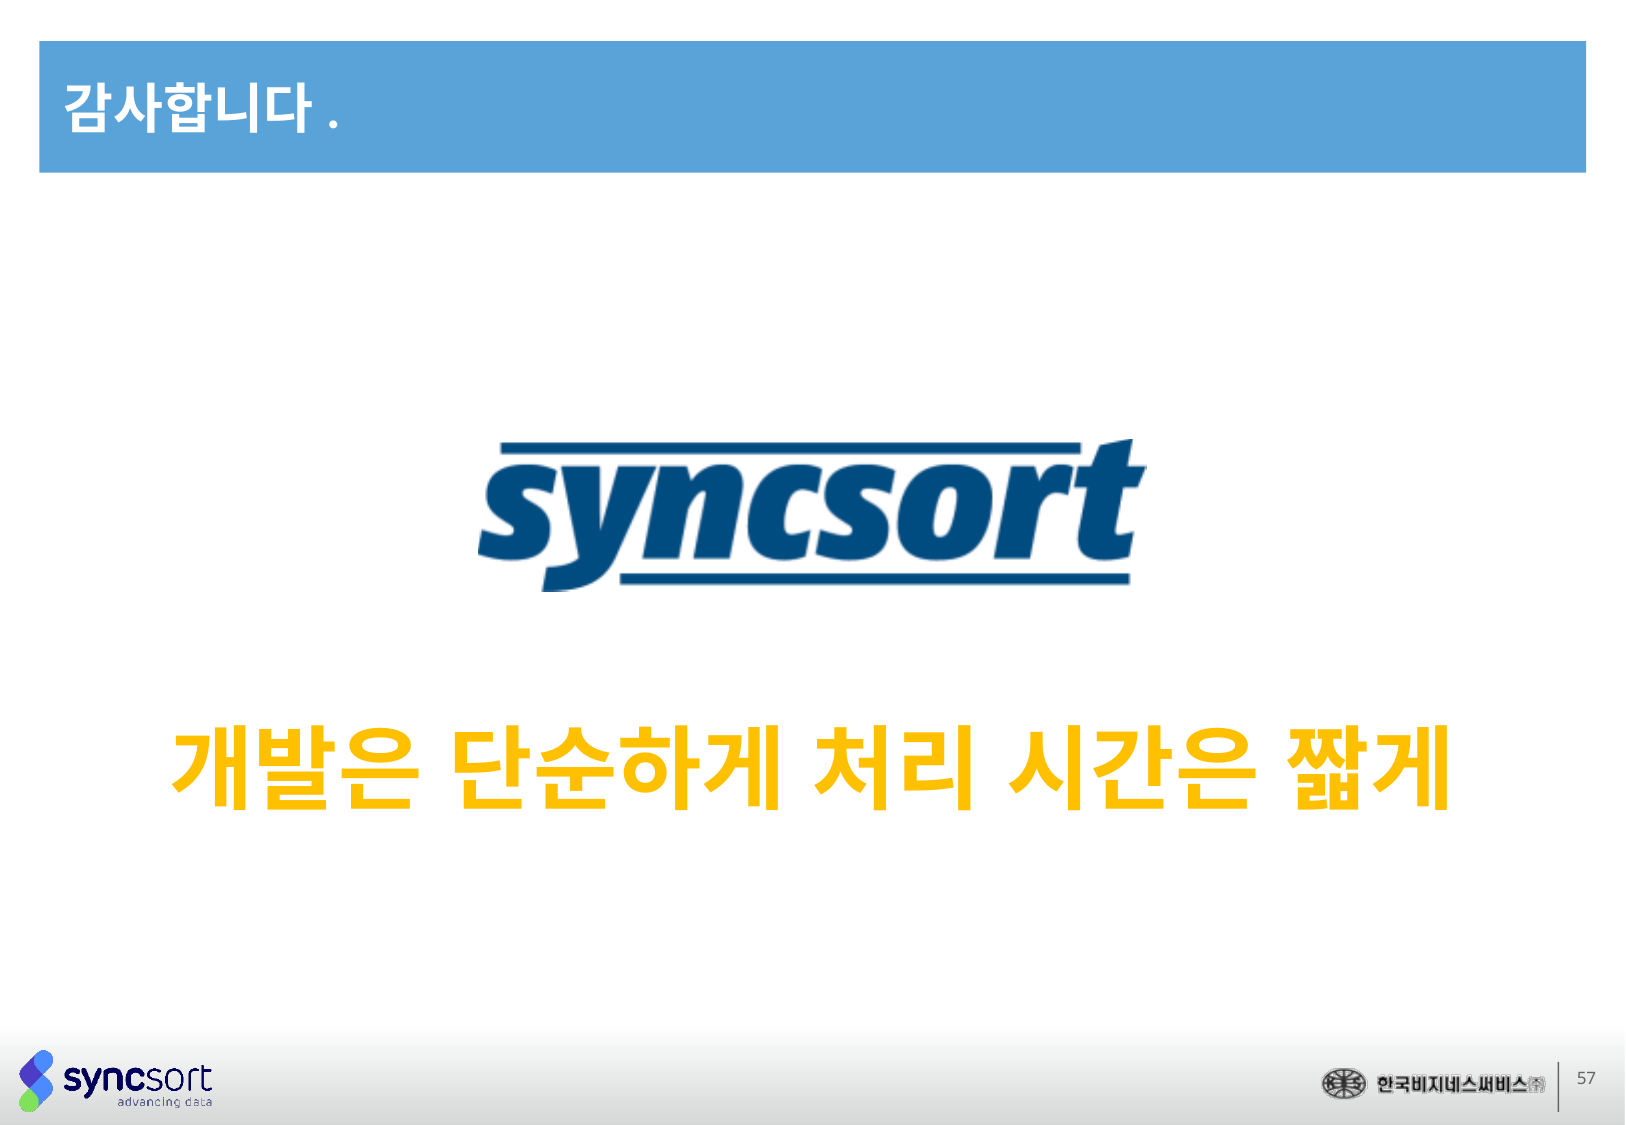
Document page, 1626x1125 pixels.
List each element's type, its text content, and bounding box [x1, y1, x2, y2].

text_box 개발은 단순하게 처리 시간은 짧게 [0, 703, 1625, 829]
picture [0, 1024, 1625, 1125]
picture [478, 439, 1147, 592]
text_box 감사합니다. [48, 47, 1579, 166]
